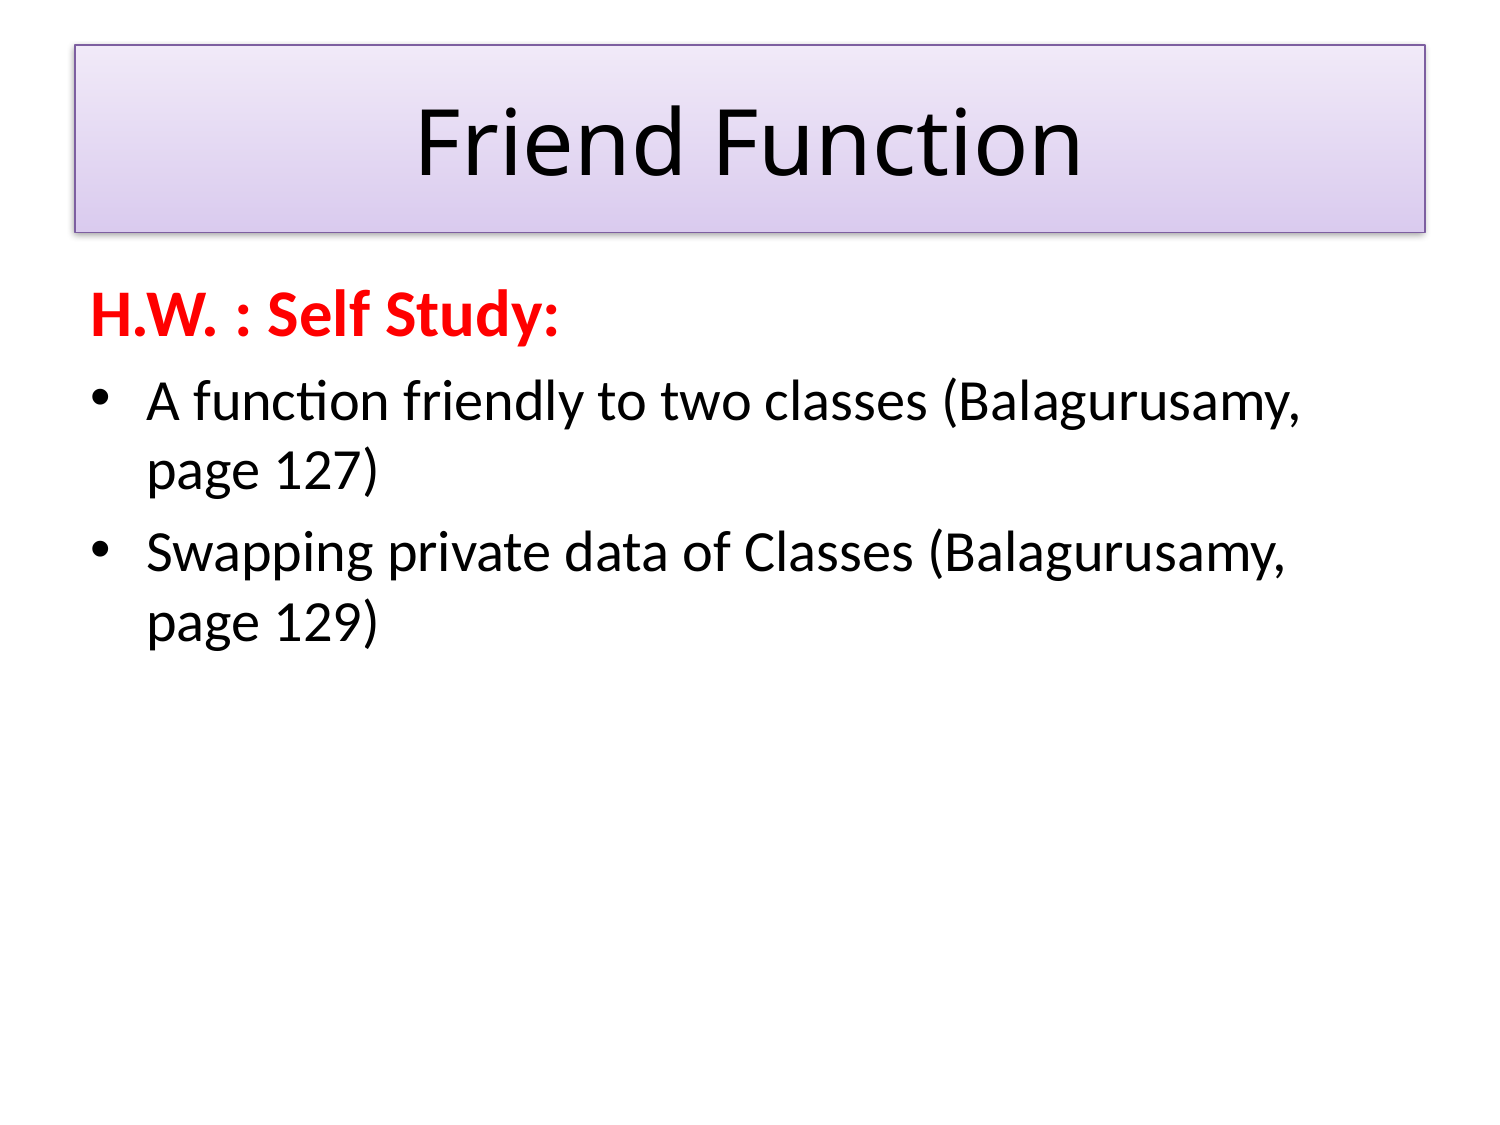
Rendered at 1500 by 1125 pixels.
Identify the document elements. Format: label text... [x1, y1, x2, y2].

list H.W. : Self Study: A function friendly to two classes (Balagurusamy, page 127) Swapping private data of Classes (Balagurusamy, page 129) [75, 262, 1425, 1005]
title Friend Function [74, 44, 1426, 233]
